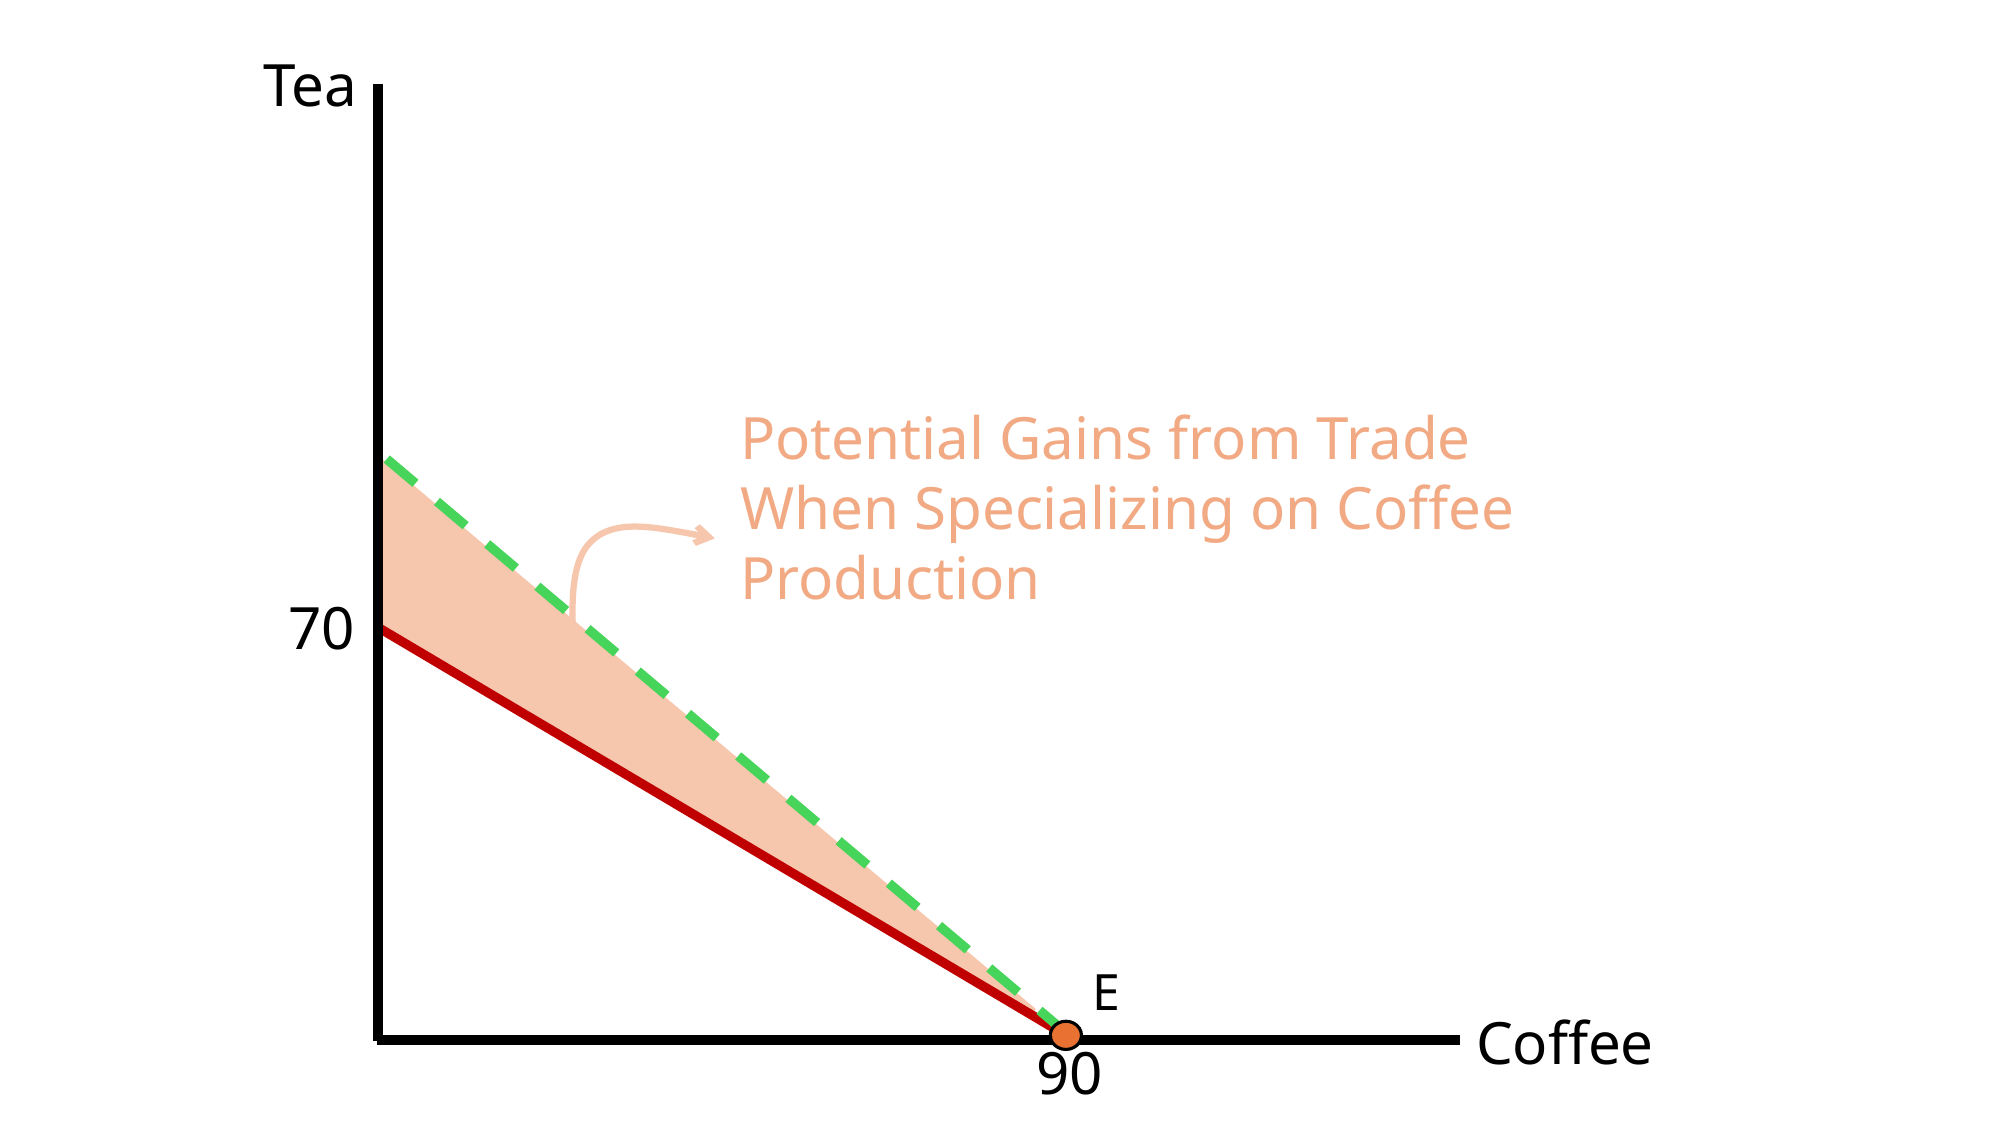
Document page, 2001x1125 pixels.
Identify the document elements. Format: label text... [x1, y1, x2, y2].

text_box 90 [1021, 1045, 1135, 1114]
text_box Tea [248, 40, 387, 126]
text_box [376, 83, 1461, 1042]
text_box 70 [273, 583, 373, 669]
text_box Coffee [1461, 998, 1692, 1084]
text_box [386, 458, 1088, 1052]
text_box Potential Gains from Trade When Specializing on Coffee Production [1461, 393, 1555, 619]
